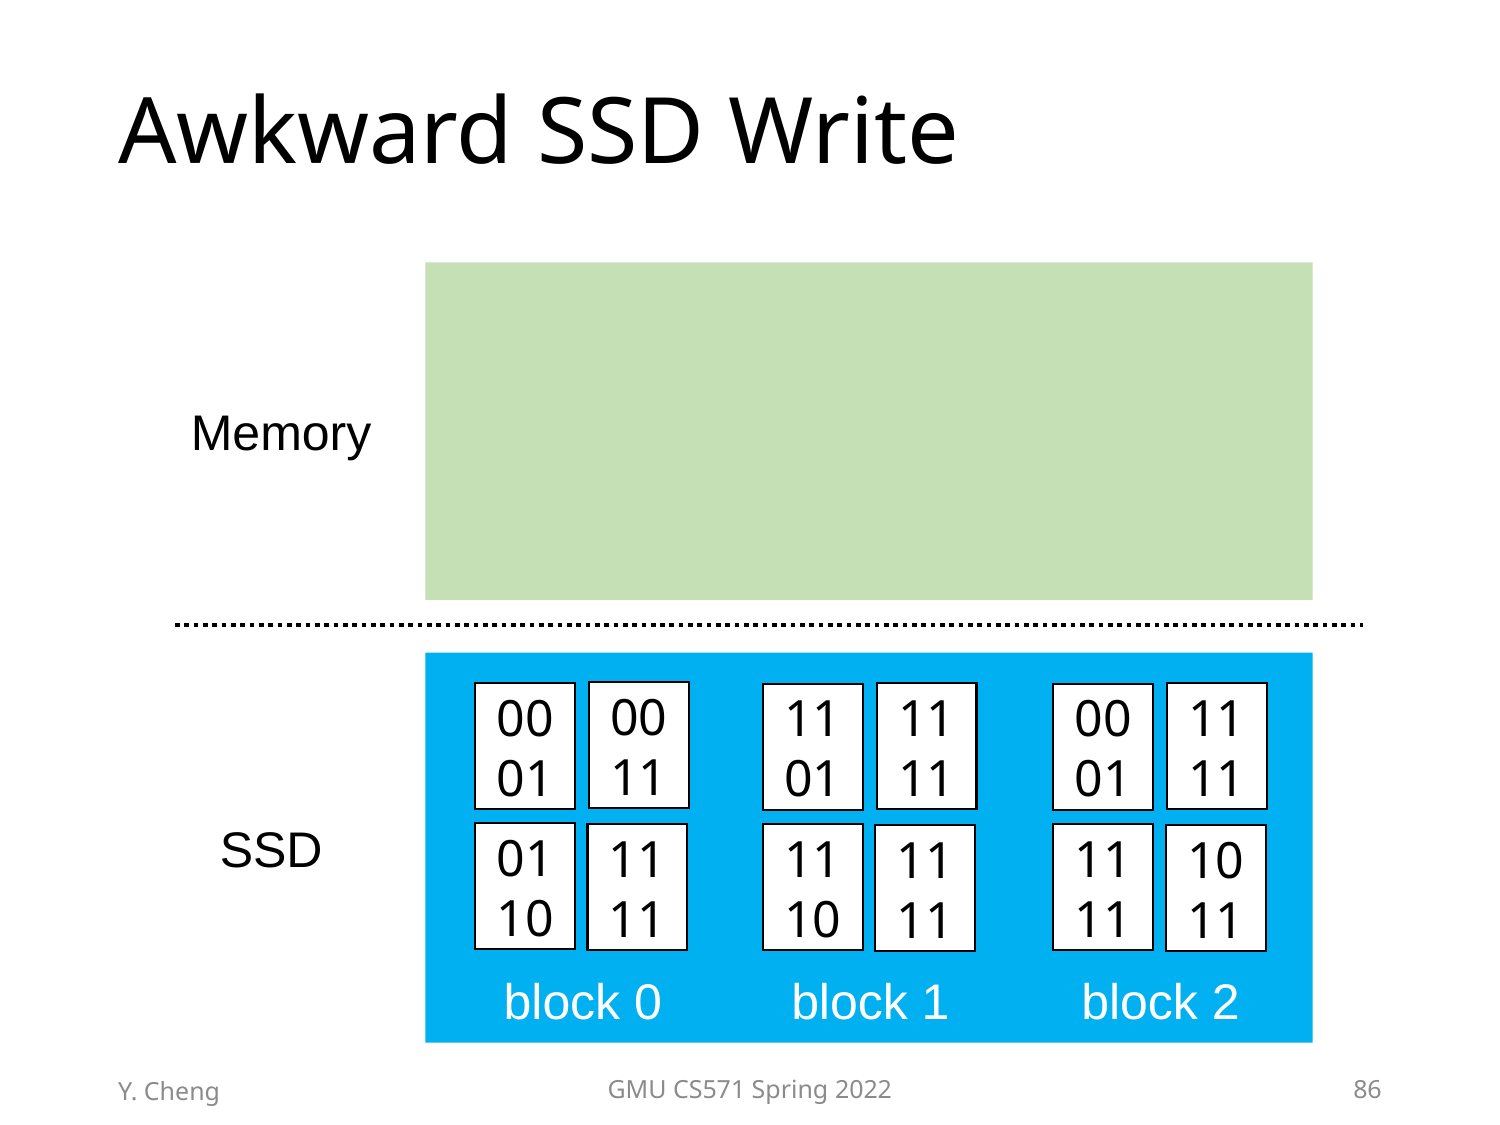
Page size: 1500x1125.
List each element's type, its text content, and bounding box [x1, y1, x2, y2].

text_box [424, 652, 1314, 1044]
text_box block 1 [776, 961, 965, 1037]
text_box 11 11 [1052, 823, 1154, 951]
text_box 11 11 [876, 682, 978, 810]
text_box 00 01 [1052, 683, 1154, 811]
text_box 10 11 [1165, 824, 1267, 952]
slide_number Y. Cheng [103, 1060, 441, 1121]
footer GMU CS571 Spring 2022 [496, 1060, 1004, 1121]
text_box 00 11 [588, 681, 690, 809]
title Awkward SSD Write [103, 25, 1397, 243]
text_box 11 01 [762, 683, 864, 811]
text_box 01 10 [474, 822, 576, 950]
text_box block 2 [1066, 961, 1255, 1037]
text_box block 0 [488, 961, 677, 1037]
text_box [424, 261, 1314, 601]
text_box 11 11 [874, 824, 976, 952]
text_box 11 10 [762, 823, 864, 951]
text_box 11 11 [1166, 682, 1268, 810]
text_box 00 01 [474, 682, 576, 810]
text_box 11 11 [586, 823, 688, 951]
text_box SSD [205, 809, 338, 885]
text_box Memory [176, 393, 387, 469]
slide_number 86 [1059, 1060, 1397, 1121]
